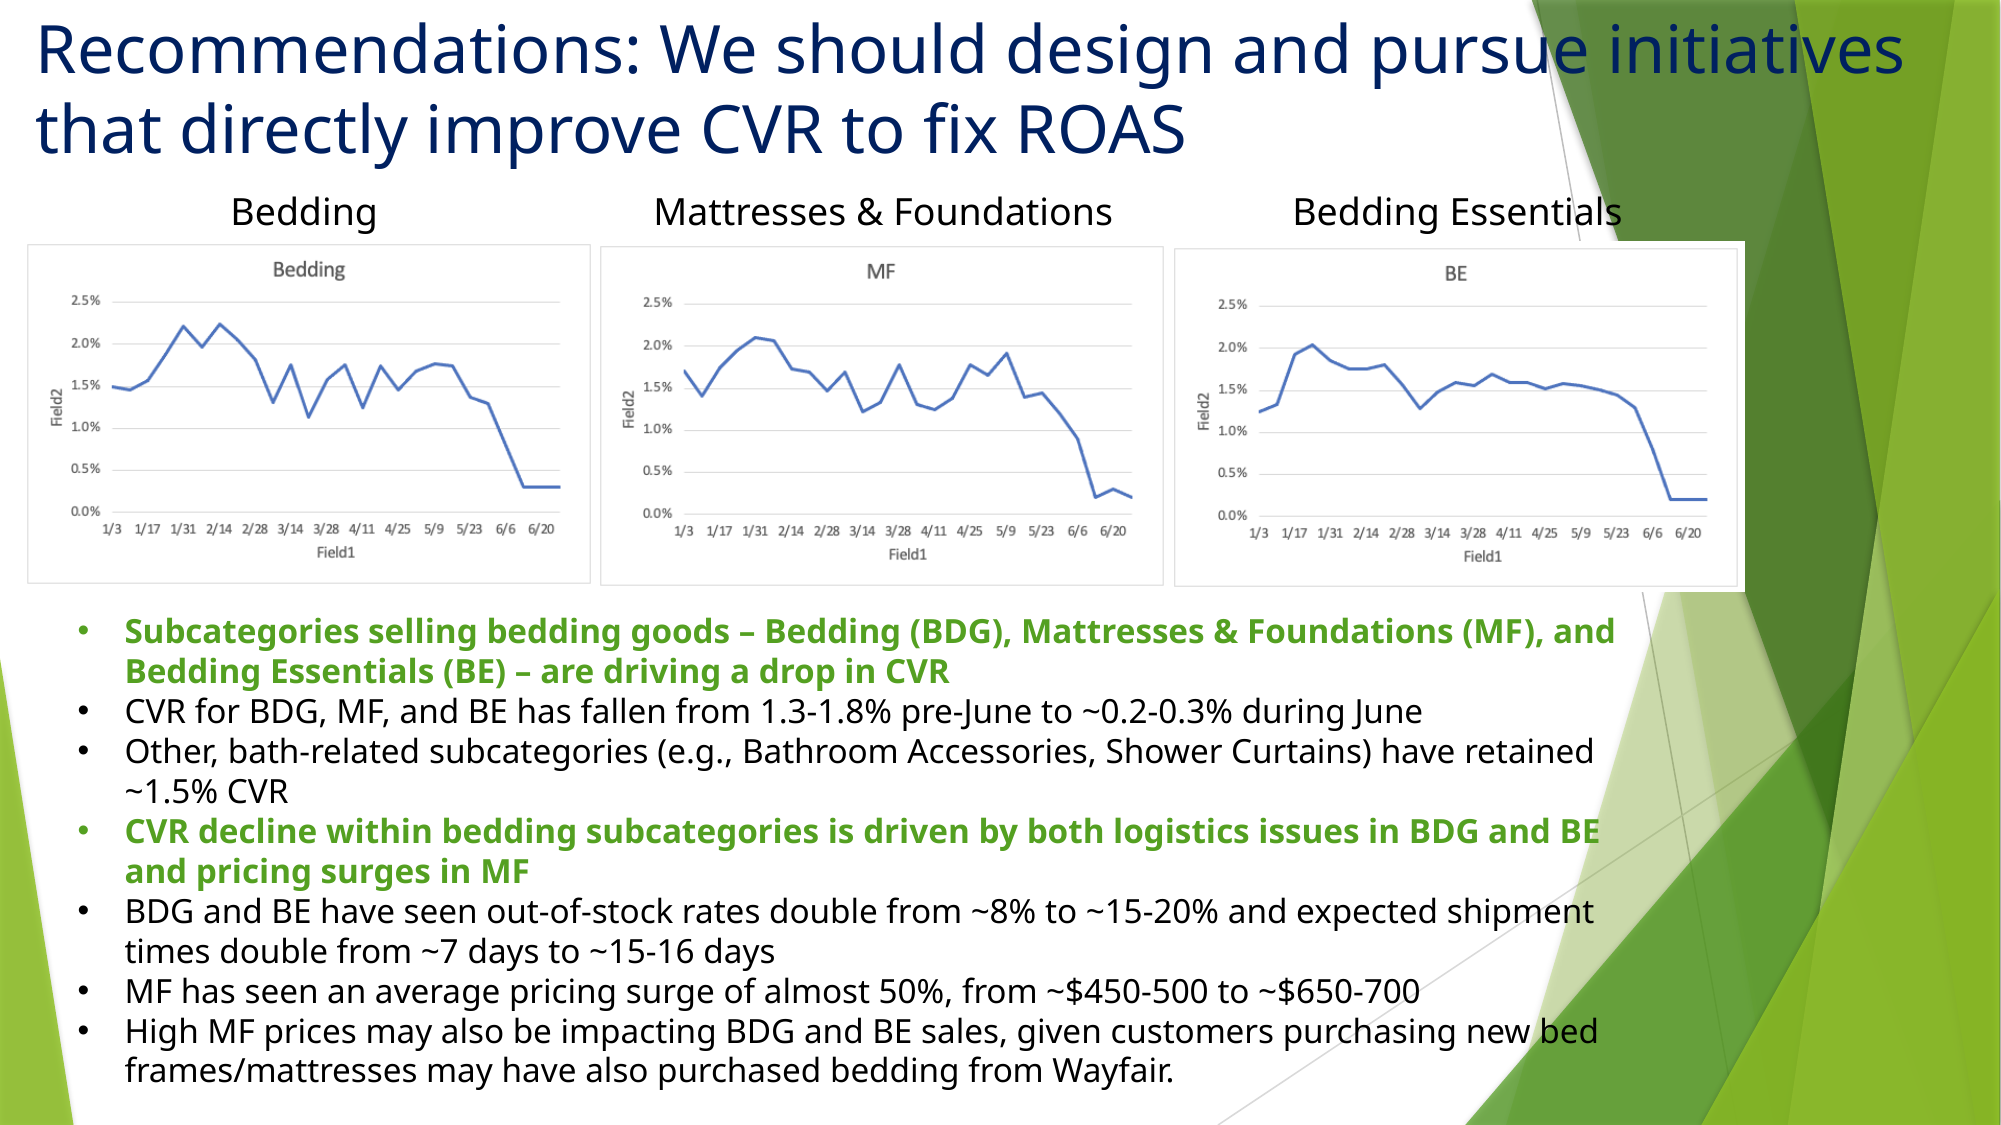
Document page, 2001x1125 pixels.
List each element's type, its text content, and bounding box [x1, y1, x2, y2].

text_box Mattresses & Foundations [638, 180, 1129, 240]
text_box Subcategories selling bedding goods – Bedding (BDG), Mattresses & Foundations (MF), and Bedding Essentials (BE) – are driving a drop in CVR CVR for BDG, MF, and BE has fallen from 1.3-1.8% pre-June to ~0.2-0.3% during June Other, bath-related subcategories (e.g., Bathroom Accessories, Shower Curtains) have retained ~1.5% CVR CVR decline within bedding subcategories is driven by both logistics issues in BDG and BE and pricing surges in MF BDG and BE have seen out-of-stock rates double from ~8% to ~15-20% and expected shipment times double from ~7 days to ~15-16 days MF has seen an average pricing surge of almost 50%, from ~$450-500 to ~$650-700 High MF prices may also be impacting BDG and BE sales, given customers purchasing new bed frames/mattresses may have also purchased bedding from Wayfair. [63, 603, 1642, 1097]
text_box Recommendations: We should design and pursue initiatives that directly improve CVR to fix ROAS [20, 0, 1980, 255]
picture [19, 238, 1745, 592]
text_box Bedding Essentials [1277, 180, 1638, 240]
text_box Bedding [215, 180, 403, 237]
